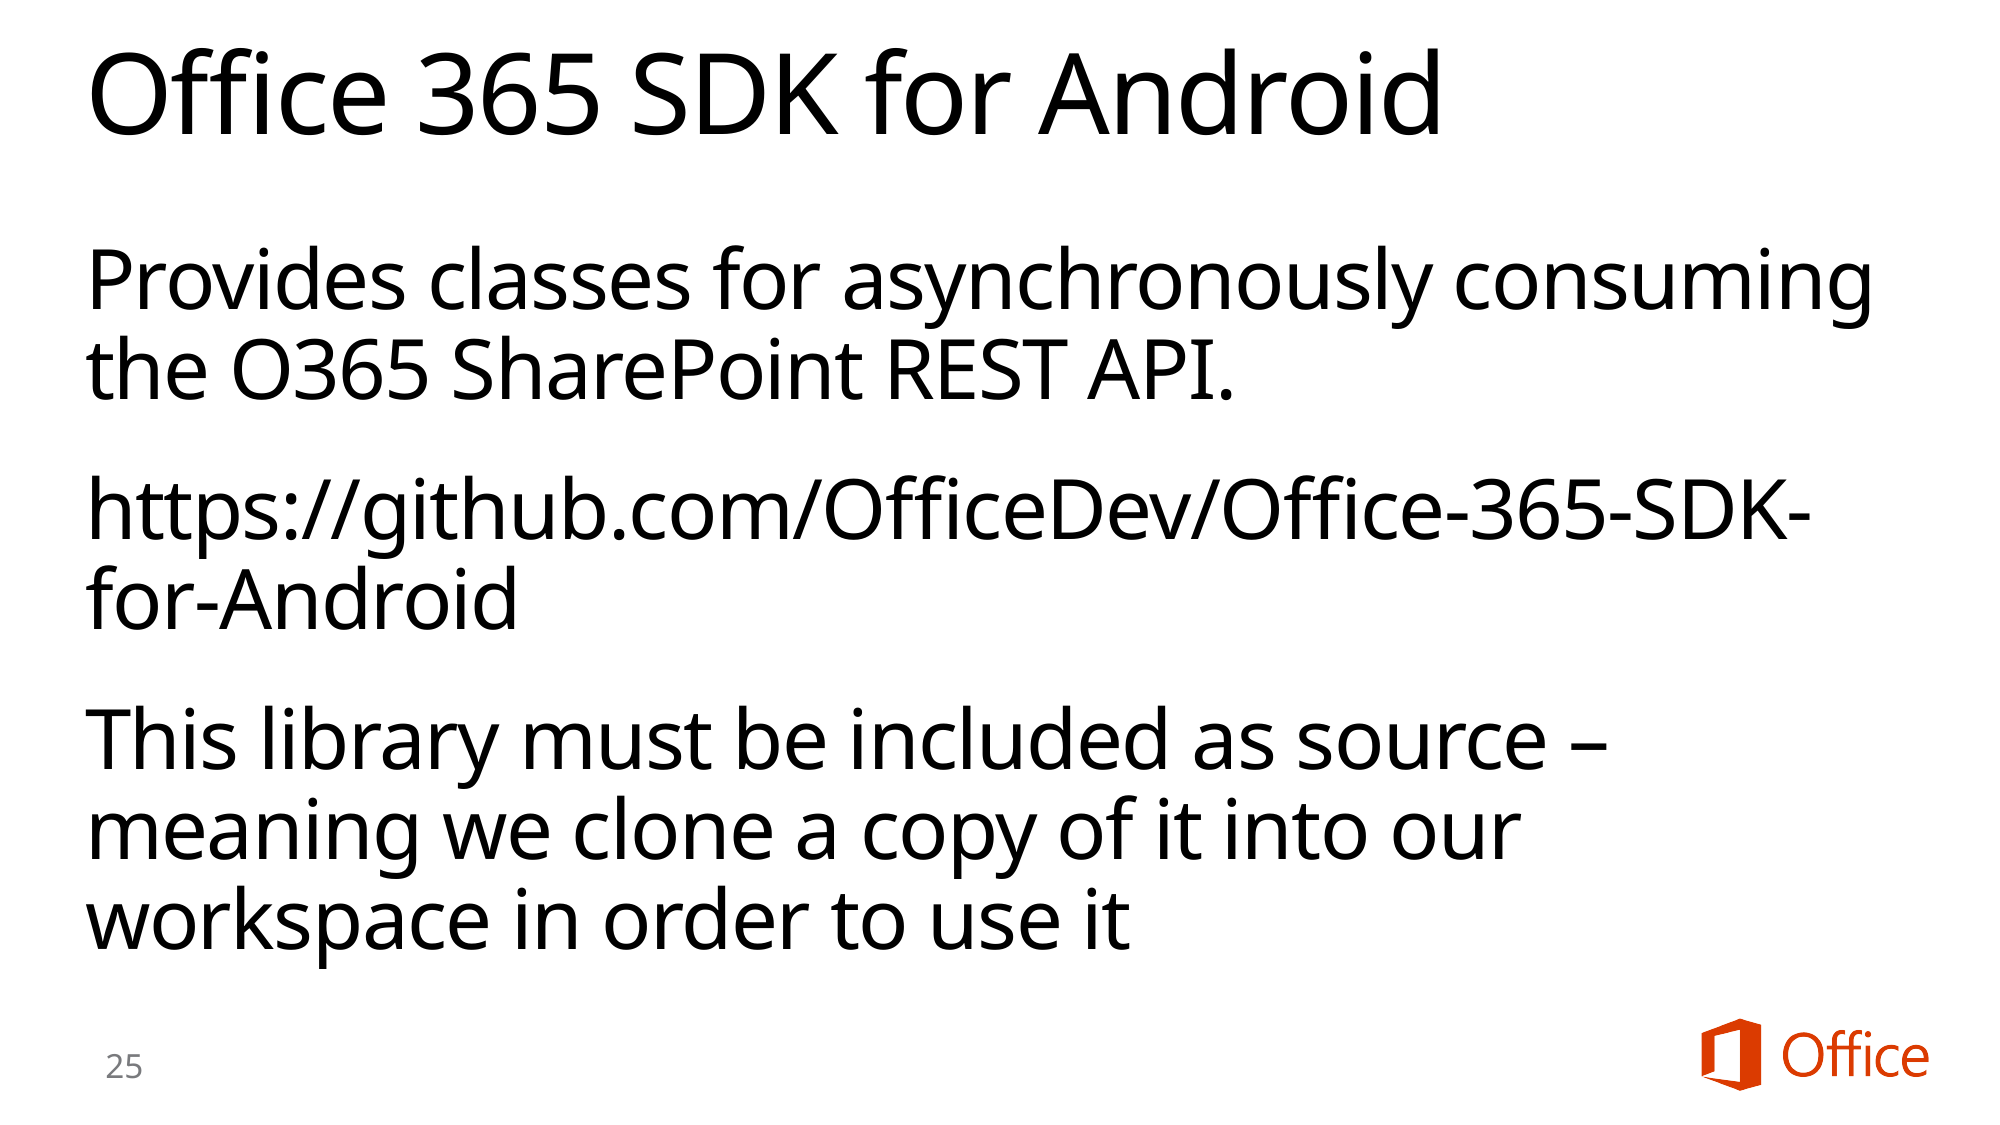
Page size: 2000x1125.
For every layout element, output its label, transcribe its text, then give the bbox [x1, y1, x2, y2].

list Provides classes for asynchronously consuming the O365 SharePoint REST API. https://github.com/OfficeDev/Office-365-SDK-for-Android This library must be included as source – meaning we clone a copy of it into our workspace in order to use it [85, 237, 1914, 562]
title Office 365 SDK for Android [85, 37, 1914, 161]
slide_number 25 [85, 1049, 178, 1086]
picture [1670, 987, 1960, 1122]
